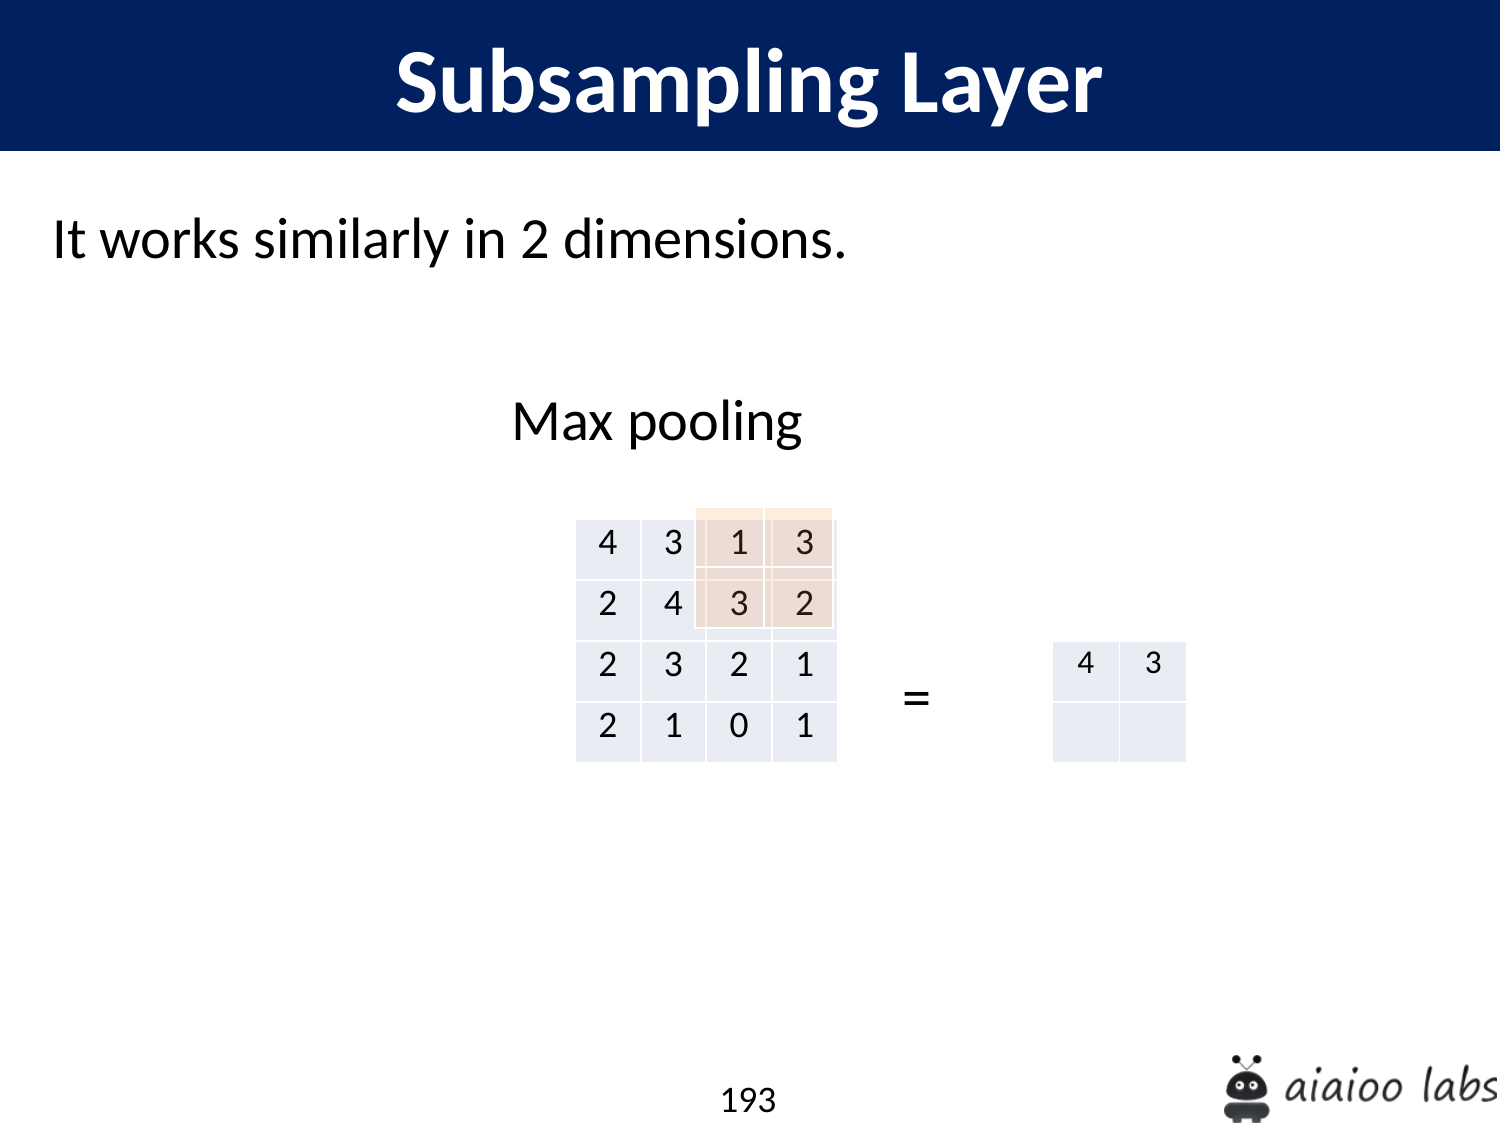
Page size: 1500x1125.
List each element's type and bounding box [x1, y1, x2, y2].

table_header [765, 508, 832, 566]
table_cell [1120, 703, 1186, 762]
table_cell [642, 642, 705, 701]
table_cell [1053, 703, 1119, 762]
table_cell [642, 581, 705, 640]
table_header [1053, 642, 1119, 701]
table_header [1120, 642, 1186, 701]
text_box [0, 0, 1500, 151]
text_box [37, 192, 1463, 278]
table_cell [765, 568, 832, 627]
text_box [887, 651, 1051, 737]
table_cell [642, 703, 705, 762]
table_cell [707, 703, 771, 762]
text_box [496, 375, 888, 460]
table_header [576, 520, 640, 579]
table_cell [576, 703, 640, 762]
table_cell [773, 642, 837, 701]
table_cell [707, 629, 771, 640]
table_cell [576, 642, 640, 701]
table_cell [773, 703, 837, 762]
table_cell [773, 581, 837, 640]
table_header [696, 508, 763, 566]
table_header [642, 520, 694, 579]
table_cell [707, 642, 771, 701]
picture [1224, 1055, 1497, 1123]
table_cell [696, 568, 763, 627]
table_cell [576, 581, 640, 640]
